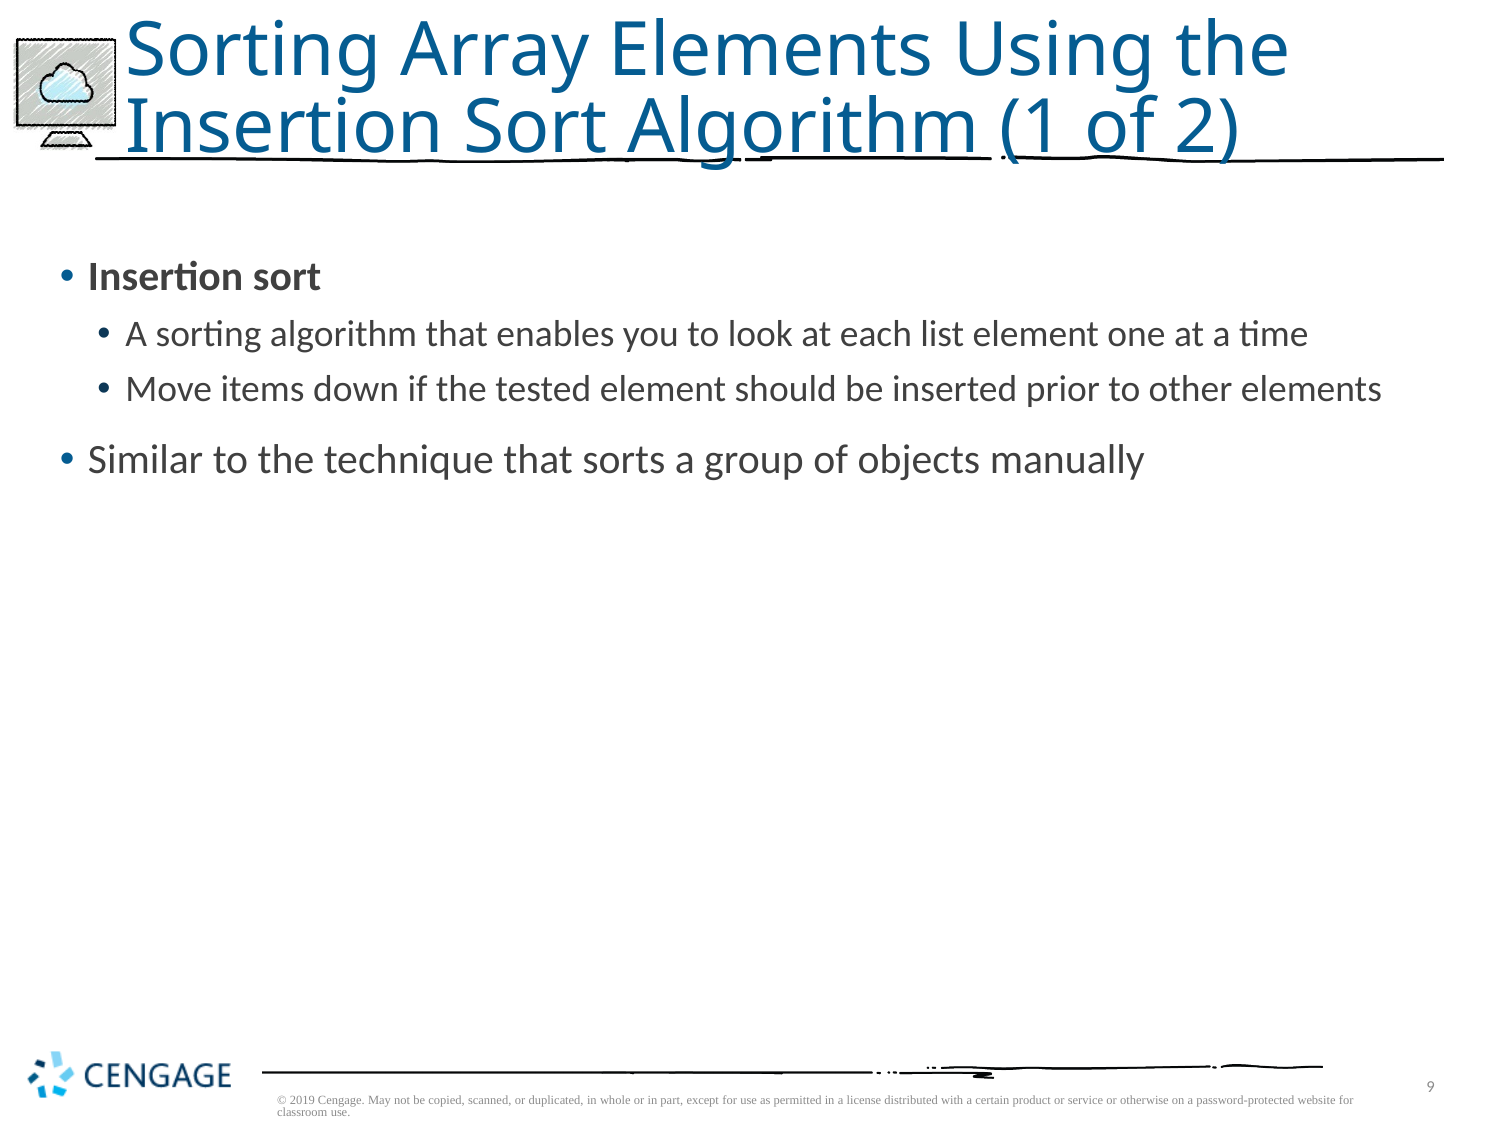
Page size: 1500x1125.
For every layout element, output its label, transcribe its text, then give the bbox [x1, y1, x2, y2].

footer © 2019 Cengage. May not be copied, scanned, or duplicated, in whole or in part, except for use as permitted in a license distributed with a certain product or service or otherwise on a password-protected website for classroom use. [262, 1079, 1375, 1120]
picture [13, 36, 117, 151]
picture [262, 1064, 1323, 1079]
picture [7, 1037, 244, 1111]
picture [95, 155, 125, 163]
title Sorting Array Elements Using the Insertion Sort Algorithm (1 of 2) [125, 13, 1442, 169]
list Insertion sort A sorting algorithm that enables you to look at each list element one at a time Move items down if the tested element should be inserted prior to other elements Similar to the technique that sorts a group of objects manually [59, 252, 1441, 485]
